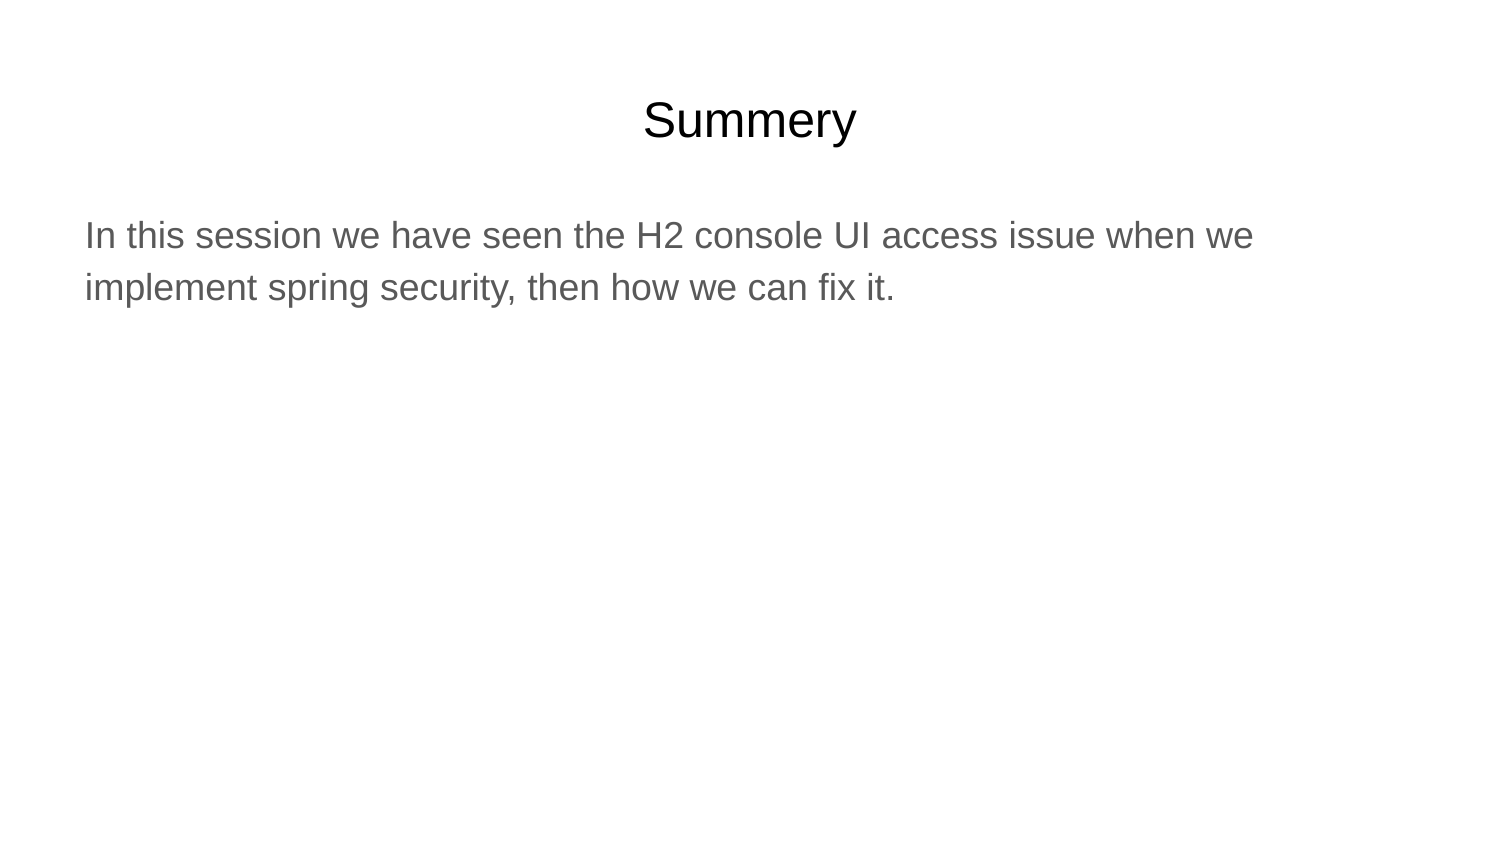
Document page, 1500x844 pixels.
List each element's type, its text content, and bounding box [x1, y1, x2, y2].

title Summery [51, 72, 1449, 167]
list In this session we have seen the H2 console UI access issue when we implement spring security, then how we can fix it. [51, 189, 1449, 750]
